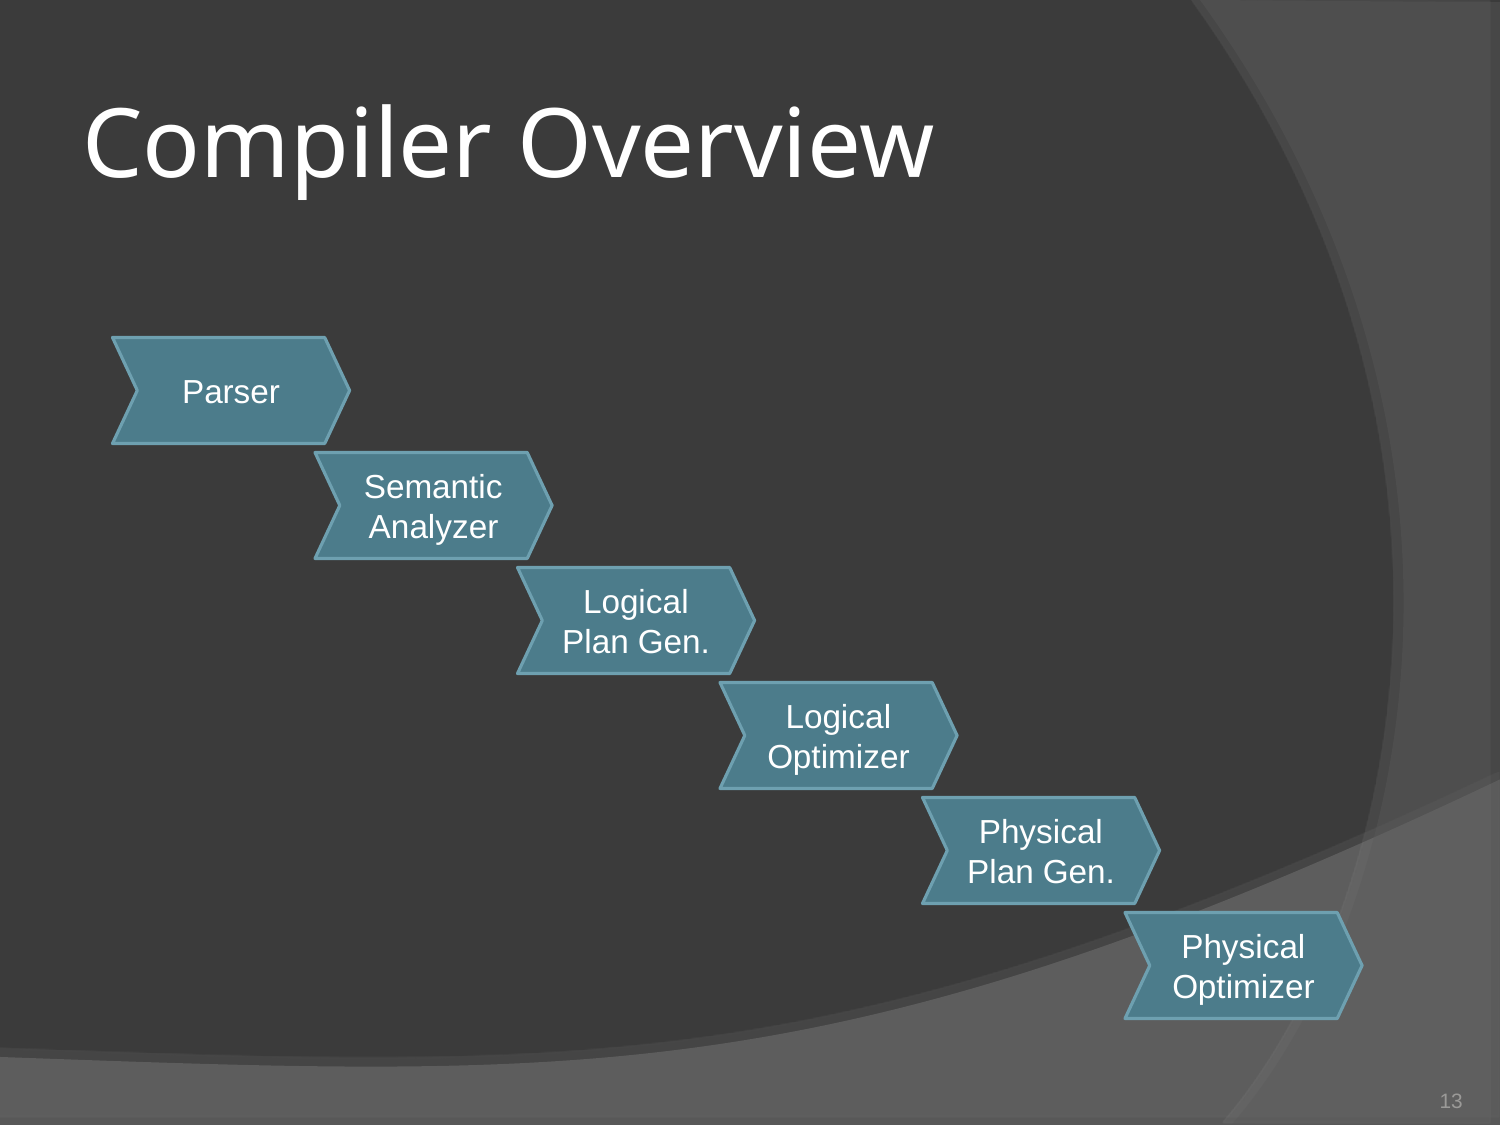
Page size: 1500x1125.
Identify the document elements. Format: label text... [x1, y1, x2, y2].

text_box Logical Plan Gen. [516, 565, 757, 676]
title Compiler Overview [74, 44, 1301, 233]
slide_number 13 [1337, 1053, 1463, 1114]
text_box Physical Optimizer [1123, 910, 1364, 1021]
text_box Logical Optimizer [718, 680, 959, 791]
text_box Physical Plan Gen. [921, 795, 1162, 906]
text_box Parser [111, 335, 352, 446]
text_box Semantic Analyzer [313, 450, 554, 561]
